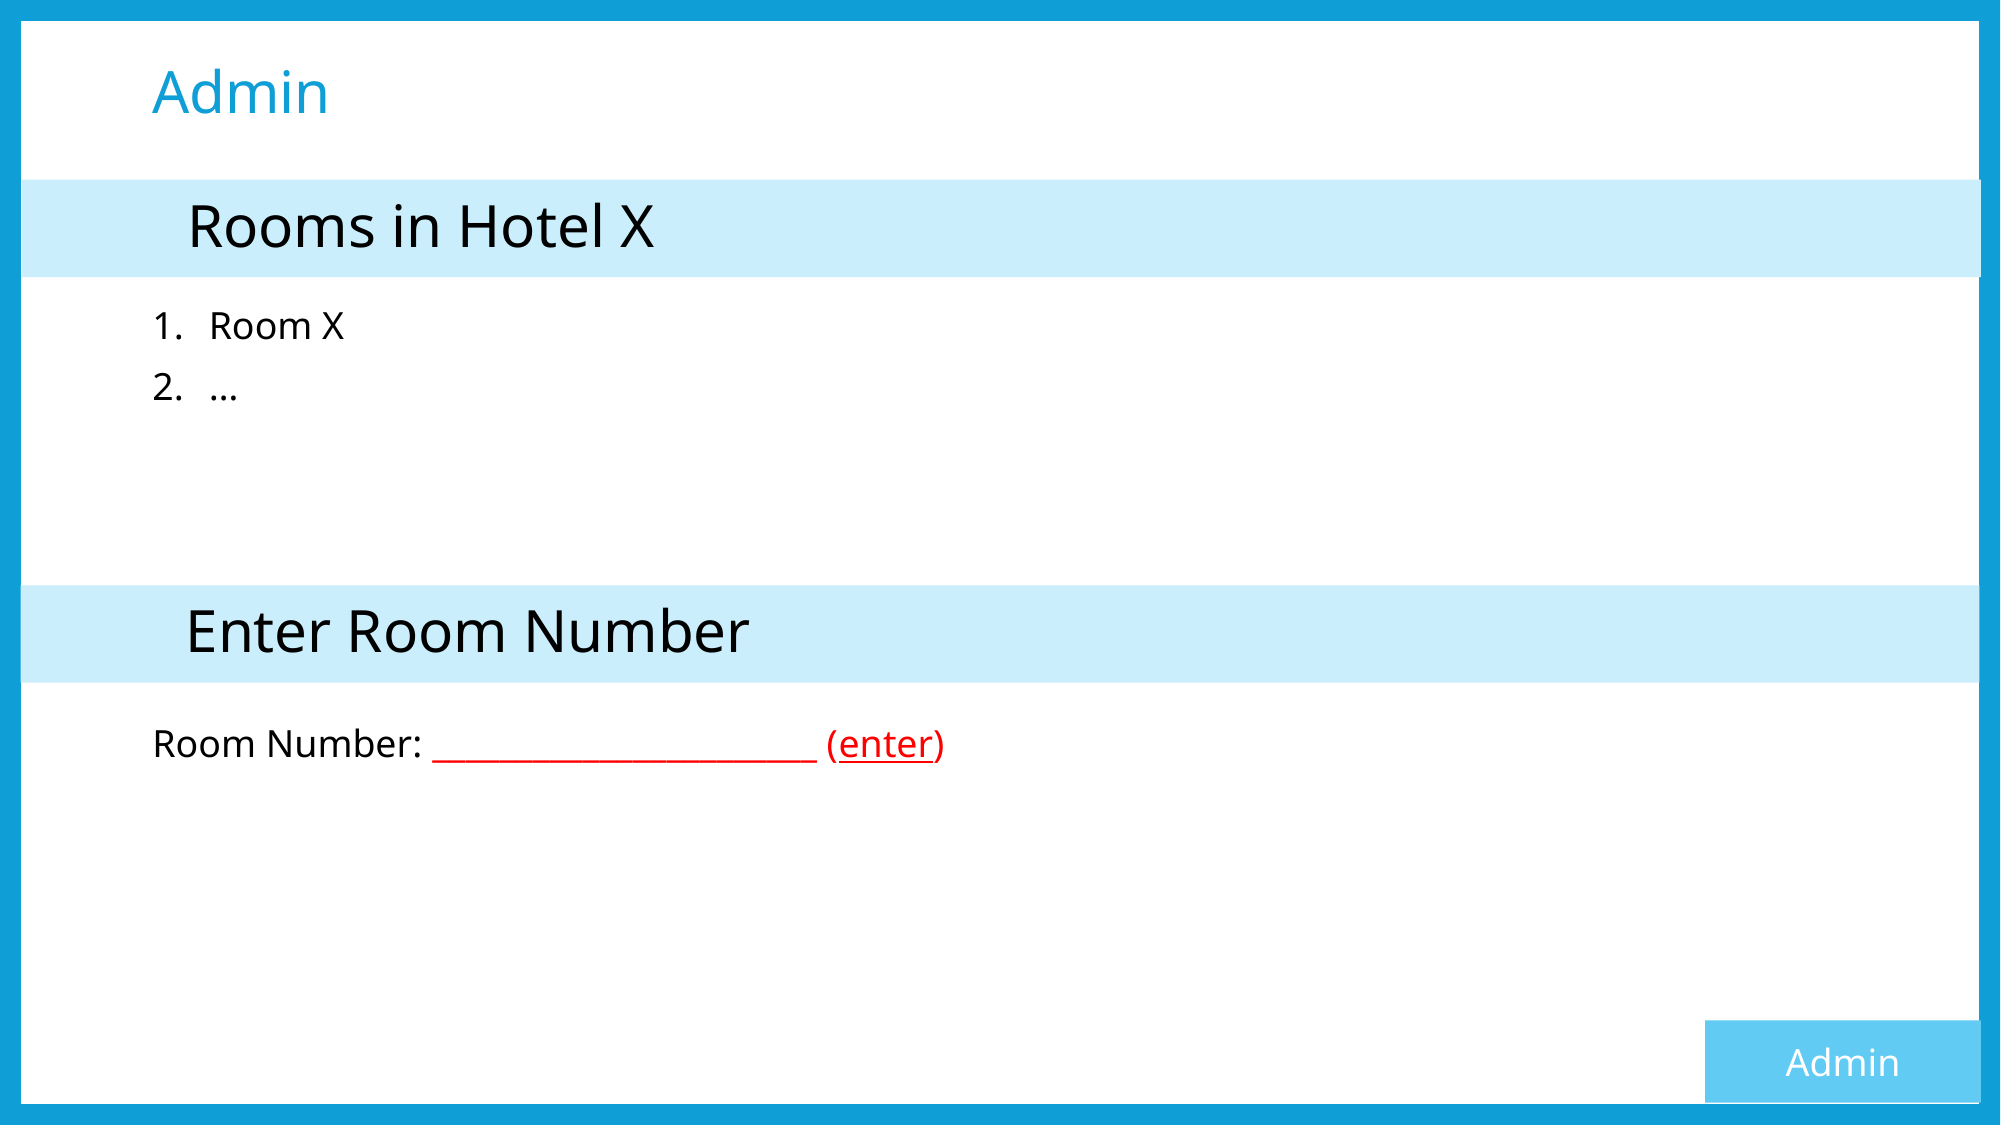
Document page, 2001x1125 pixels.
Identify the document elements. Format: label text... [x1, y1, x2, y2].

list Room Number: _______________________ (enter) [137, 713, 1863, 998]
list Room X … [137, 299, 1863, 555]
list Enter Room Number [20, 585, 1980, 683]
list Rooms in Hotel X [22, 179, 1981, 278]
title Admin [137, 46, 1863, 144]
